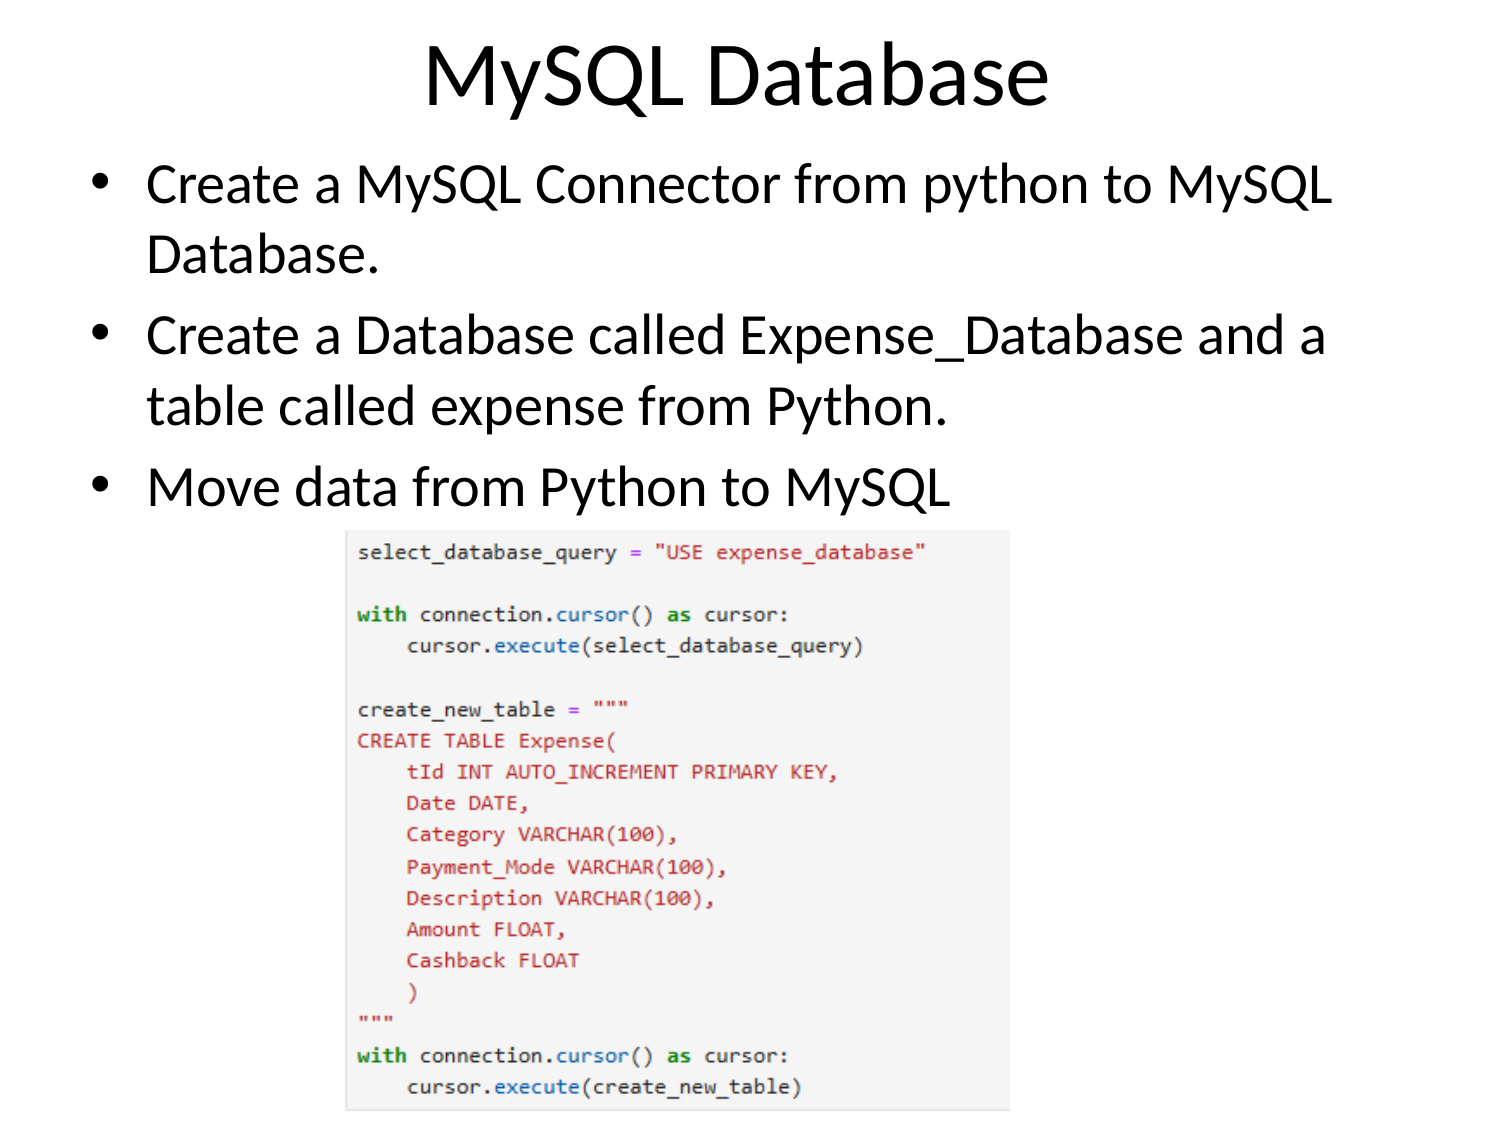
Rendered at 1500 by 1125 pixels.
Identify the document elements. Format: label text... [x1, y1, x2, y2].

title MySQL Database [62, 0, 1413, 163]
picture [337, 530, 1010, 1114]
list Create a MySQL Connector from python to MySQL Database. Create a Database called Expense_Database and a table called expense from Python. Move data from Python to MySQL [75, 137, 1450, 1088]
